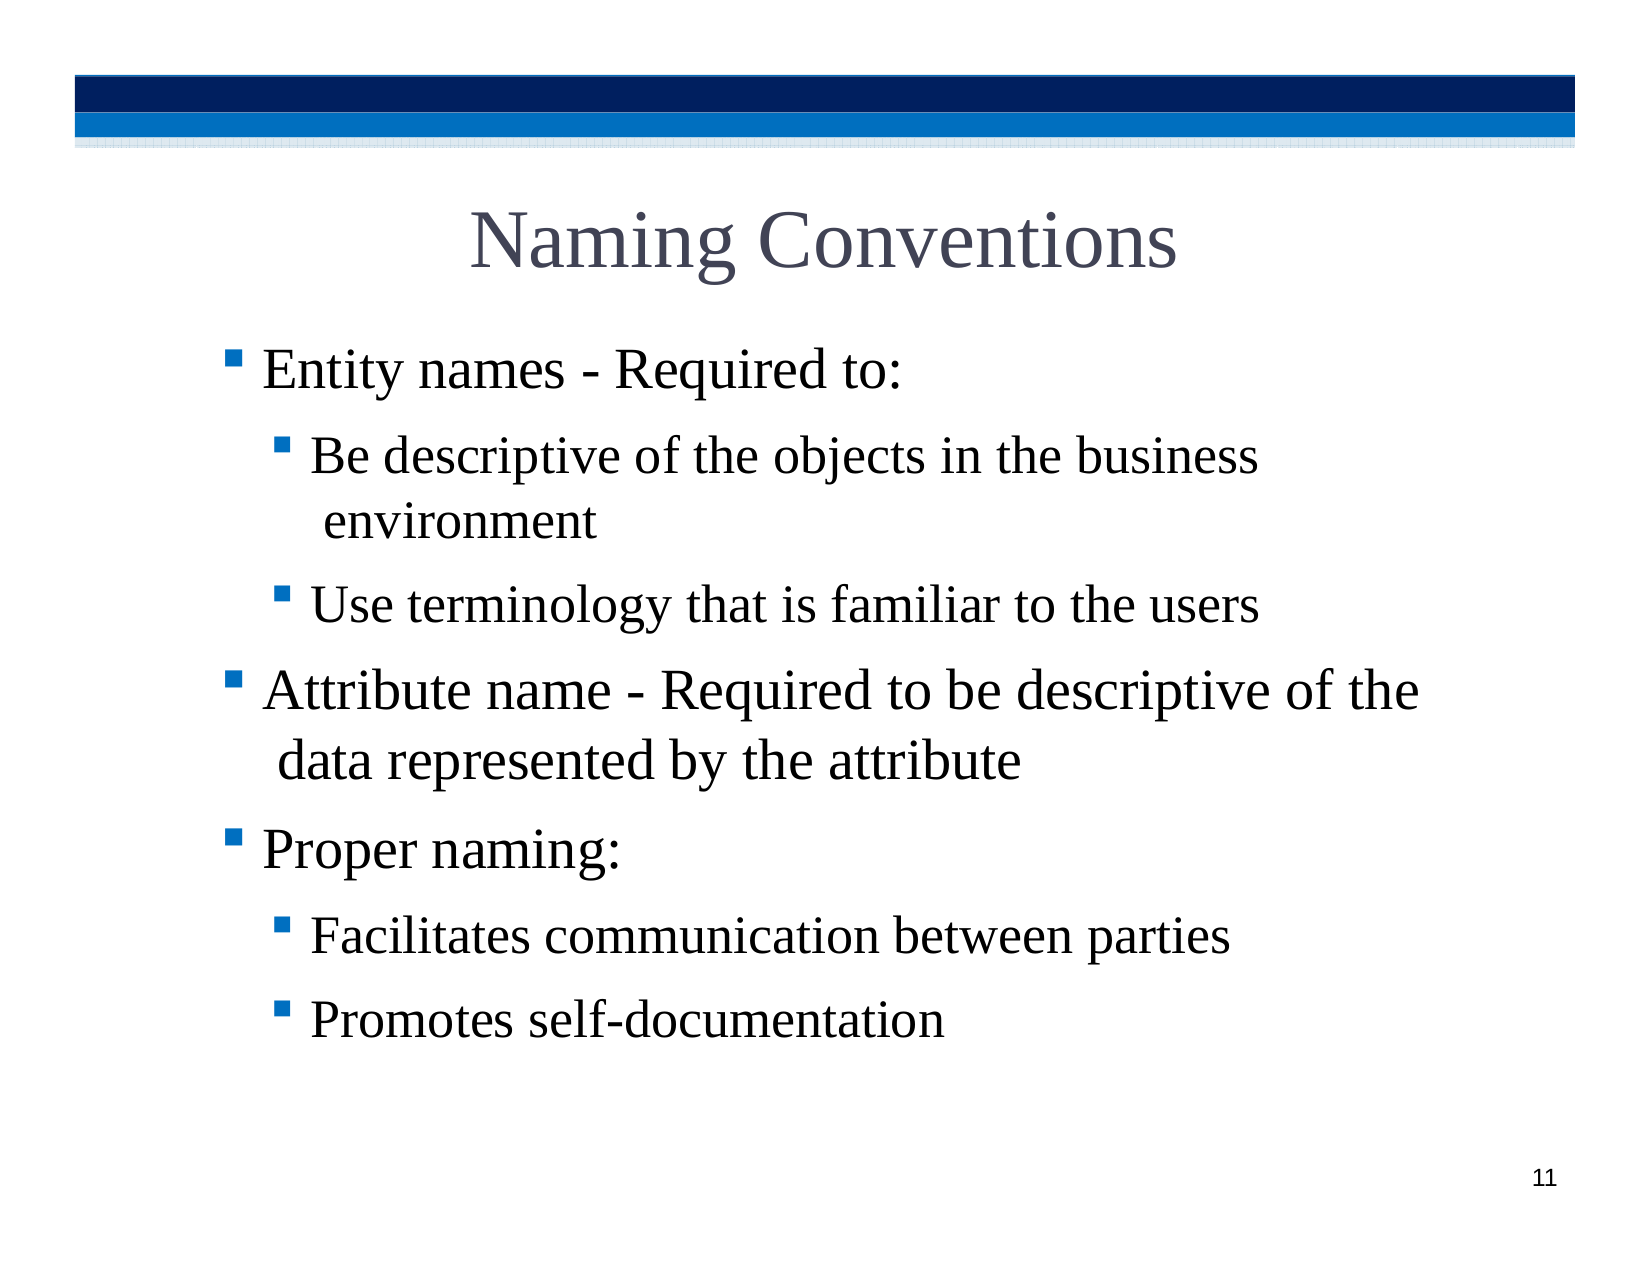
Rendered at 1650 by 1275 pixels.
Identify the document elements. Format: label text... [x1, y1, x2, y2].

text_box [74, 137, 1575, 148]
text_box Entity names - Required to: Be descriptive of the objects in the business environment Use terminology that is familiar to the users Attribute name - Required to be descriptive of the data represented by the attribute Proper naming: Facilitates communication between parties Promotes self-documentation [218, 308, 1427, 1048]
title Naming Conventions [467, 182, 1183, 308]
slide_number 11 [1525, 1165, 1566, 1275]
